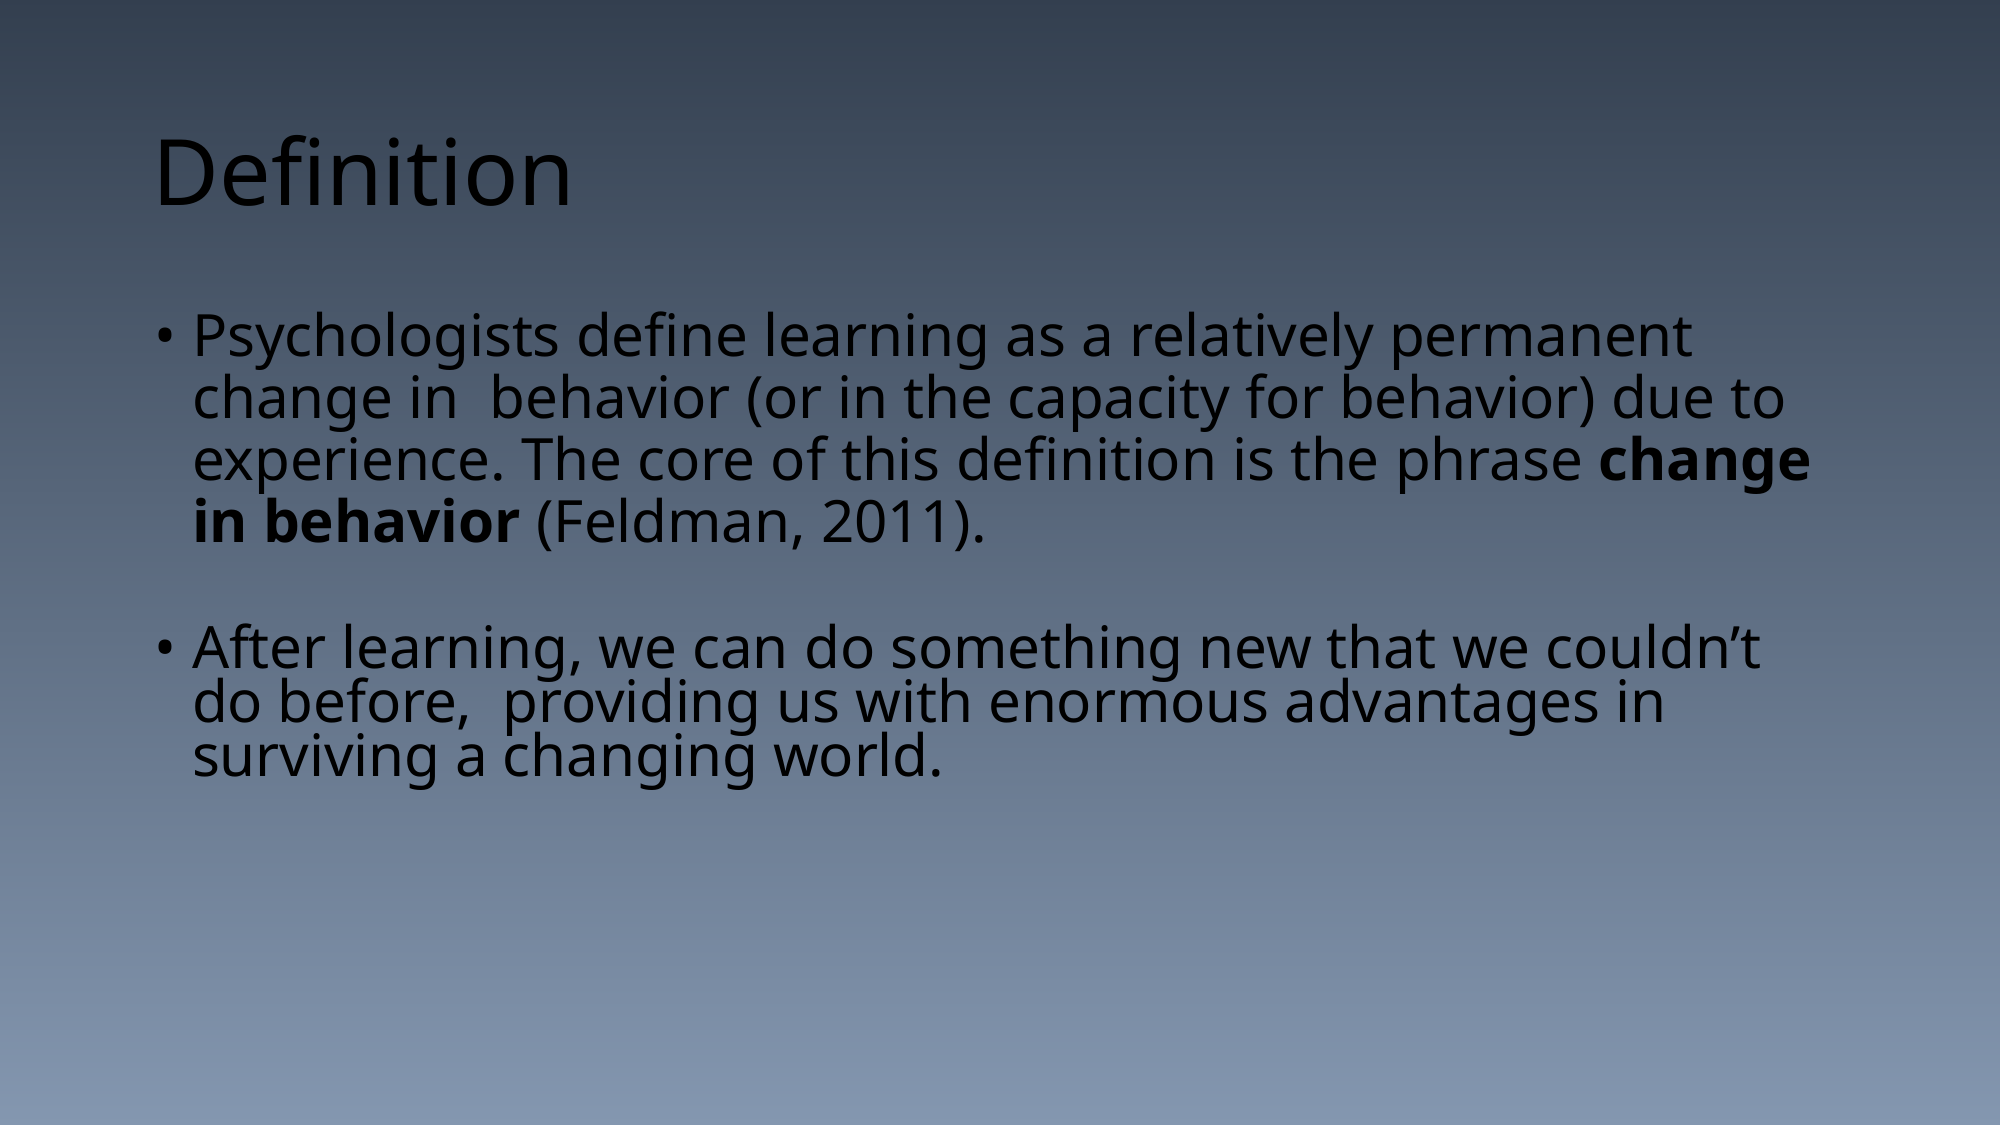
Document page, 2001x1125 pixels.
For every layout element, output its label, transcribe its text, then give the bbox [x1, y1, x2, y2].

list Psychologists define learning as a relatively permanent change in behavior (or in the capacity for behavior) due to experience. The core of this definition is the phrase change in behavior (Feldman, 2011). After learning, we can do something new that we couldn’t do before, providing us with enormous advantages in surviving a changing world. [137, 299, 1863, 1014]
title Definition [137, 59, 1863, 278]
